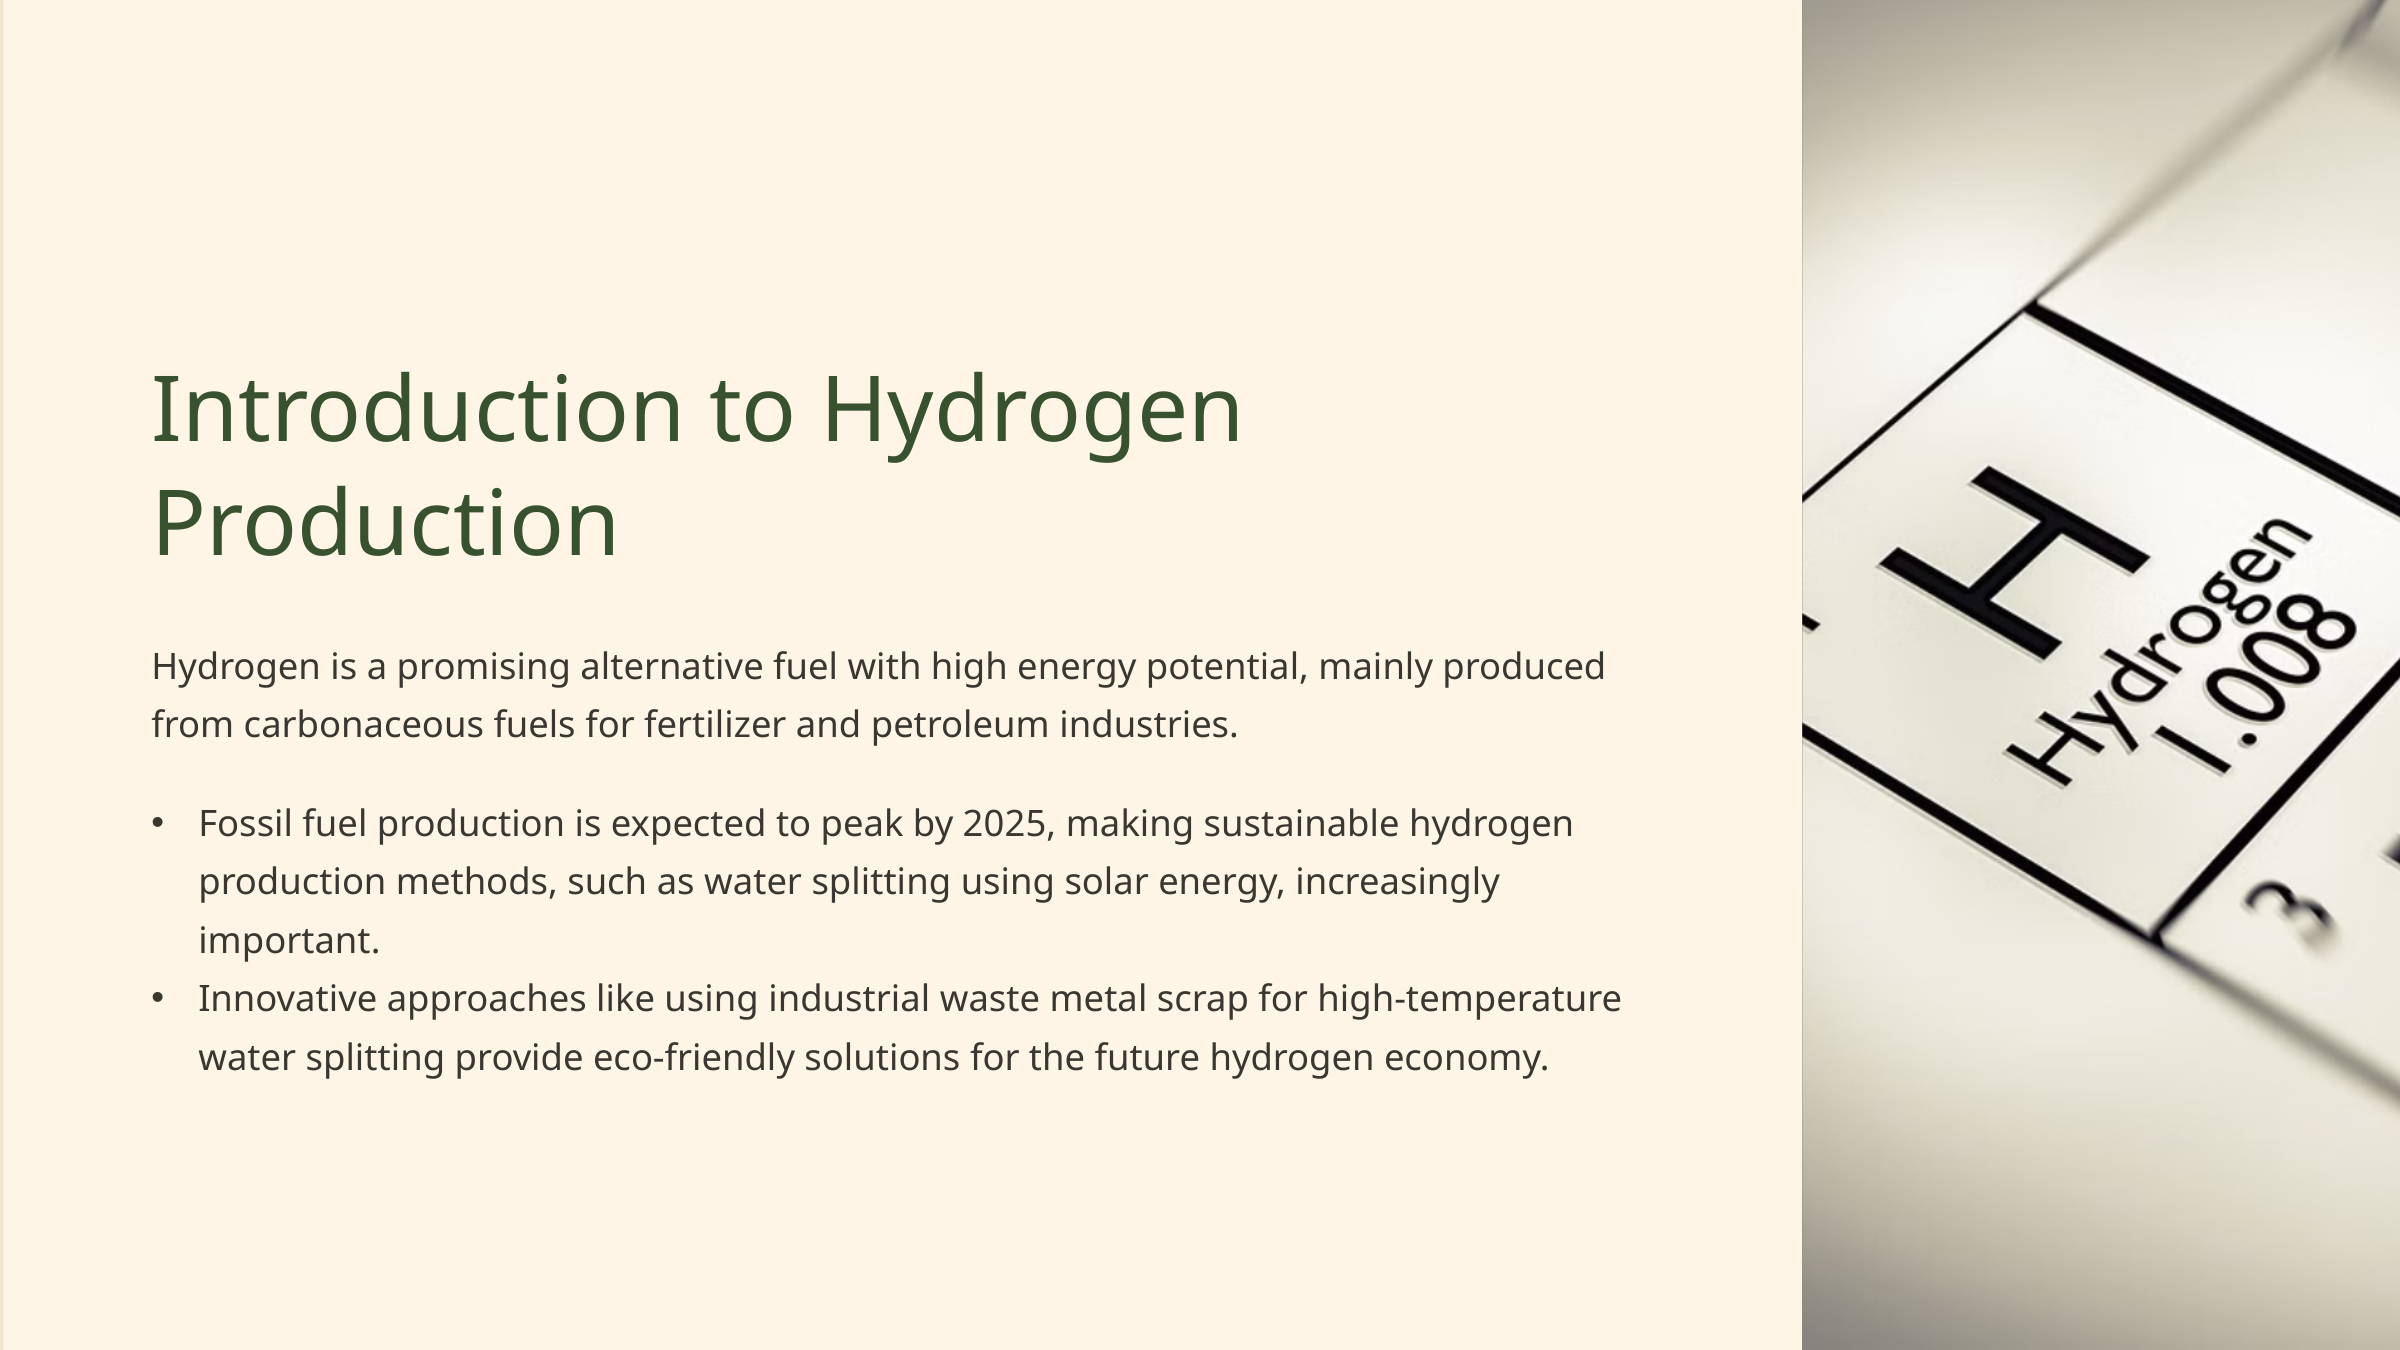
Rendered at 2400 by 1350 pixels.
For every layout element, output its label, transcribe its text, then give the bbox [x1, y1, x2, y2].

text_box [3, 0, 1801, 1350]
text_box Fossil fuel production is expected to peak by 2025, making sustainable hydrogen production methods, such as water splitting using solar energy, increasingly important. Innovative approaches like using industrial waste metal scrap for high-temperature water splitting provide eco-friendly solutions for the future hydrogen economy. [136, 778, 1664, 1033]
text_box Hydrogen is a promising alternative fuel with high energy potential, mainly produced from carbonaceous fuels for fertilizer and petroleum industries. [136, 620, 1664, 738]
text_box Introduction to Hydrogen Production [136, 338, 1664, 567]
picture [1801, 0, 2400, 1350]
